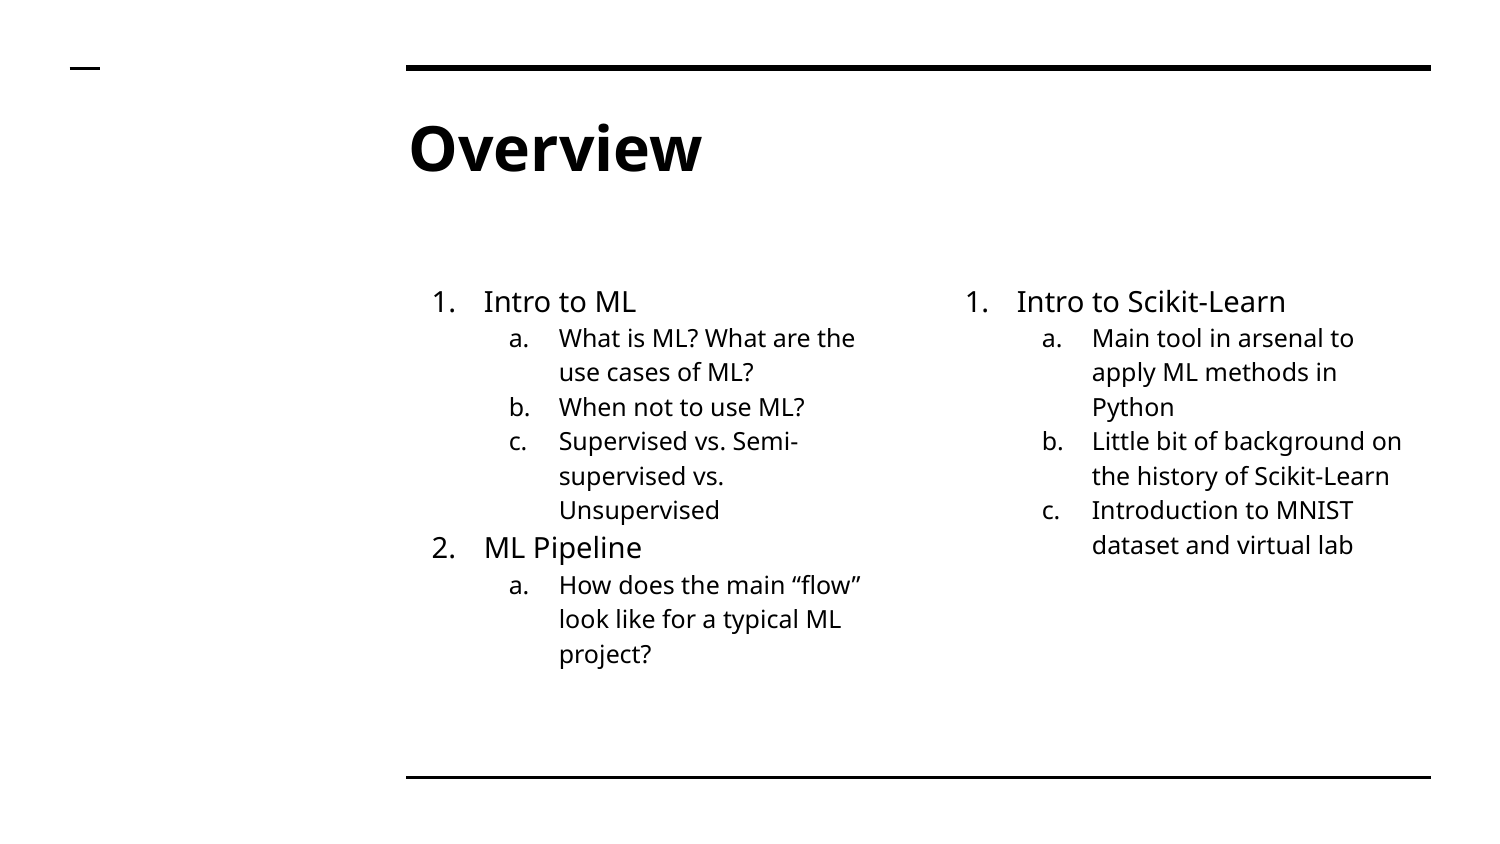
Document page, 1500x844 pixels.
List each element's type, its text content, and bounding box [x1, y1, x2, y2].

list Intro to Scikit-Learn Main tool in arsenal to apply ML methods in Python Little bit of background on the history of Scikit-Learn Introduction to MNIST dataset and virtual lab [926, 262, 1431, 756]
list Intro to ML What is ML? What are the use cases of ML? When not to use ML? Supervised vs. Semi-supervised vs. Unsupervised ML Pipeline How does the main “flow” look like for a typical ML project? [393, 262, 898, 756]
title Overview [393, 94, 1431, 199]
